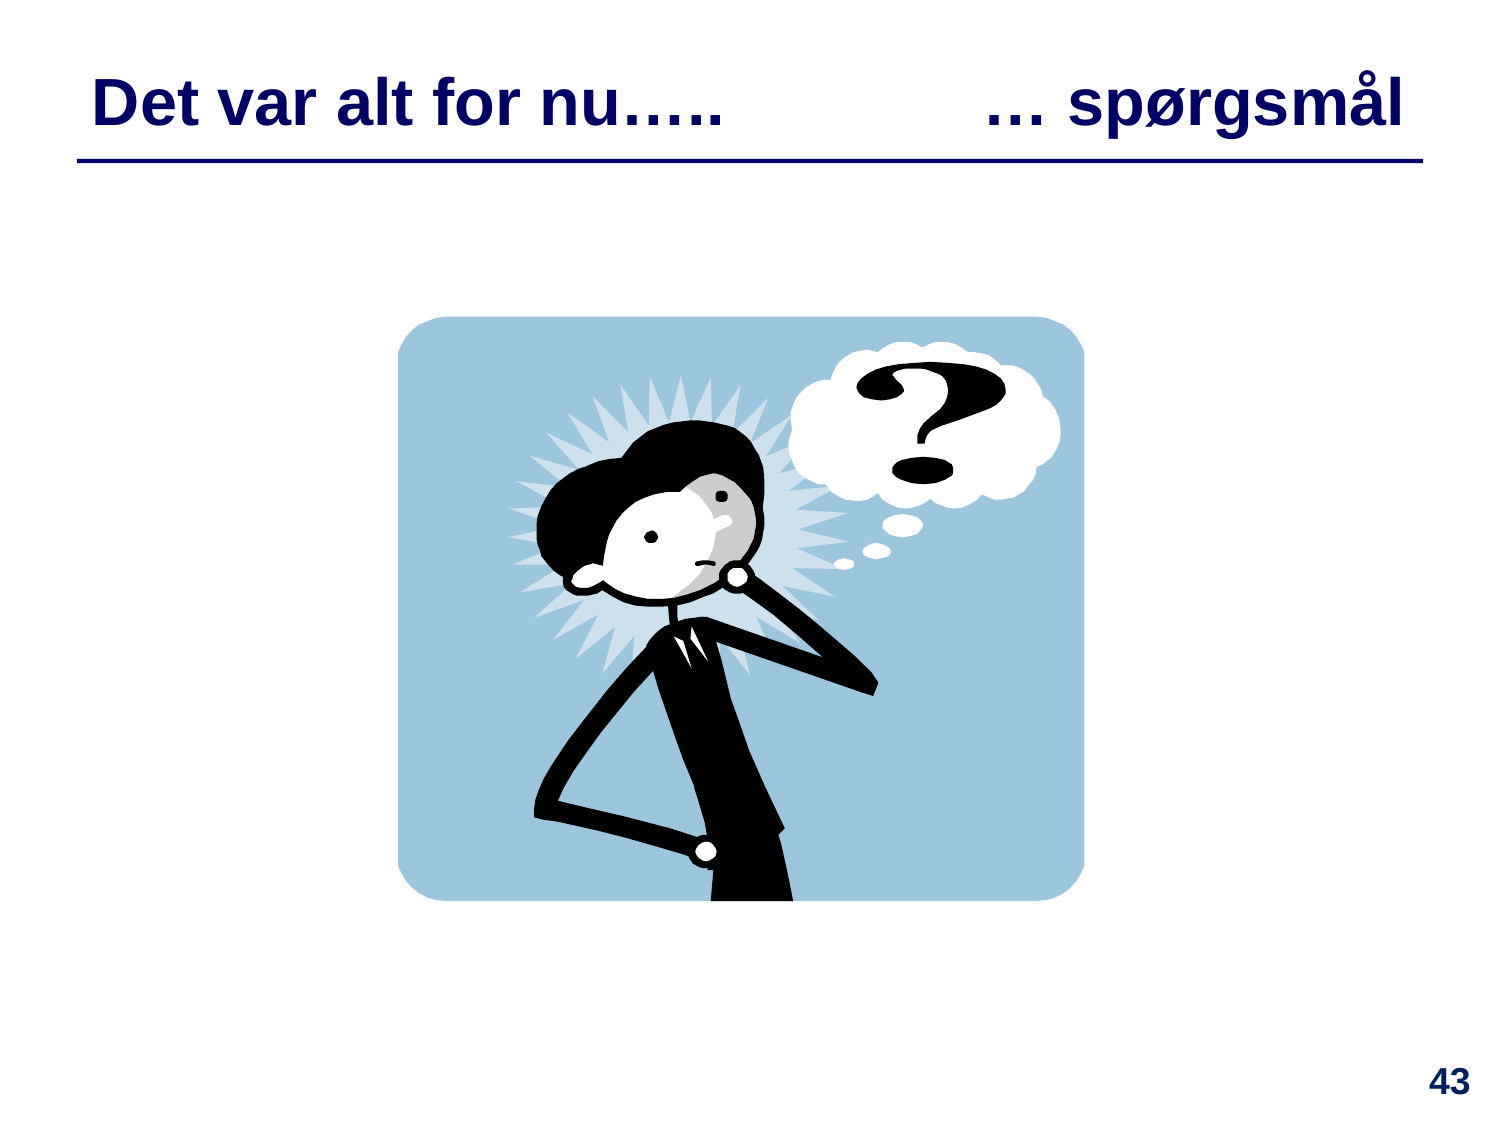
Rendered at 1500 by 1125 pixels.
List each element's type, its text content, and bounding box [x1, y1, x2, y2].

picture [395, 314, 1087, 904]
title Det var alt for nu….. … spørgsmål [76, 42, 1424, 155]
slide_number 43 [1399, 1050, 1500, 1125]
